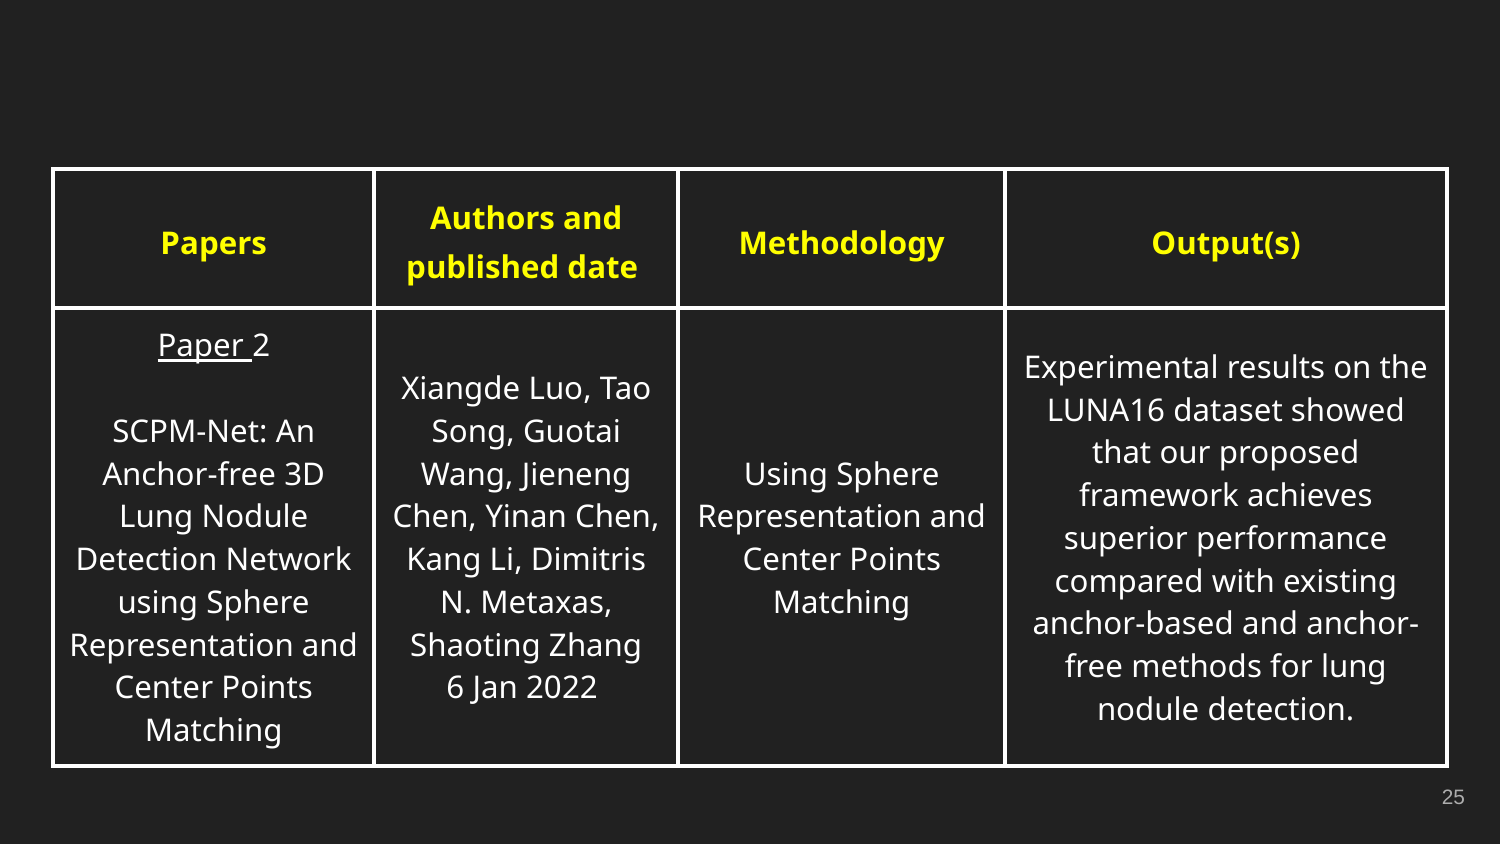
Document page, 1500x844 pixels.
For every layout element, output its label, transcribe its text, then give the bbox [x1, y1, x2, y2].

table_header Papers [55, 171, 372, 306]
table_header Methodology [680, 171, 1003, 306]
table_header Output(s) [1007, 171, 1445, 306]
table_cell Using Sphere Representation and Center Points Matching [680, 310, 1003, 764]
table_cell Xiangde Luo, Tao Song, Guotai Wang, Jieneng Chen, Yinan Chen, Kang Li, Dimitris N. Metaxas, Shaoting Zhang 6 Jan 2022 [376, 310, 676, 764]
table_cell Experimental results on the LUNA16 dataset showed that our proposed framework achieves superior performance compared with existing anchor-based and anchor-free methods for lung nodule detection. [1007, 310, 1445, 764]
table_header Authors and published date [376, 171, 676, 306]
table_cell Paper 2 SCPM-Net: An Anchor-free 3D Lung Nodule Detection Network using Sphere Representation and Center Points Matching [55, 310, 372, 764]
slide_number ‹#› [1389, 764, 1480, 830]
